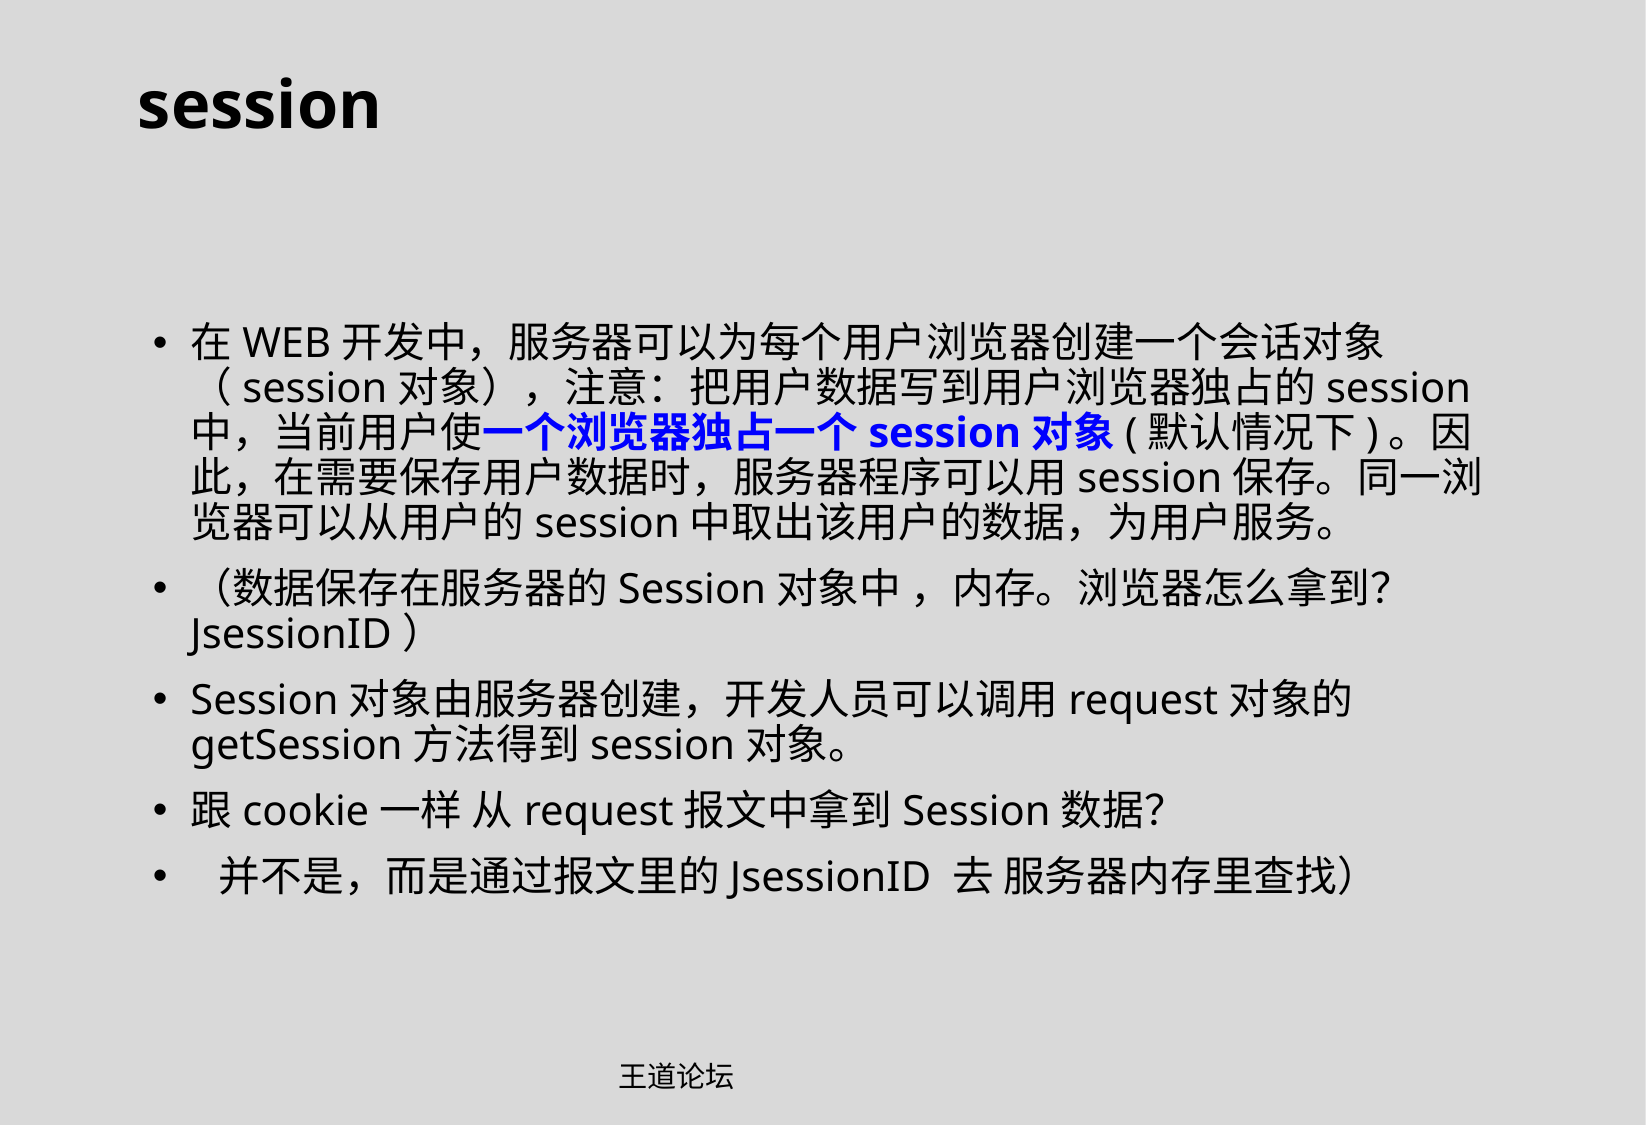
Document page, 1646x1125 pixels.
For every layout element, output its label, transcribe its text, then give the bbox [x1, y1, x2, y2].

title session [123, 54, 1509, 291]
list 在WEB开发中，服务器可以为每个用户浏览器创建一个会话对象（session对象），注意：把用户数据写到用户浏览器独占的session中，当前用户使一个浏览器独占一个session对象(默认情况下)。因此，在需要保存用户数据时，服务器程序可以用session保存。同一浏览器可以从用户的session中取出该用户的数据，为用户服务。 （数据保存在服务器的Session对象中 ，内存。浏览器怎么拿到？JsessionID） Session对象由服务器创建，开发人员可以调用request对象的getSession方法得到session对象。 跟cookie一样 从request报文中拿到Session数据？ 并不是，而是通过报文里的JsessionID 去 服务器内存里查找） [138, 314, 1524, 1024]
text_box 王道论坛 [603, 1050, 1125, 1125]
